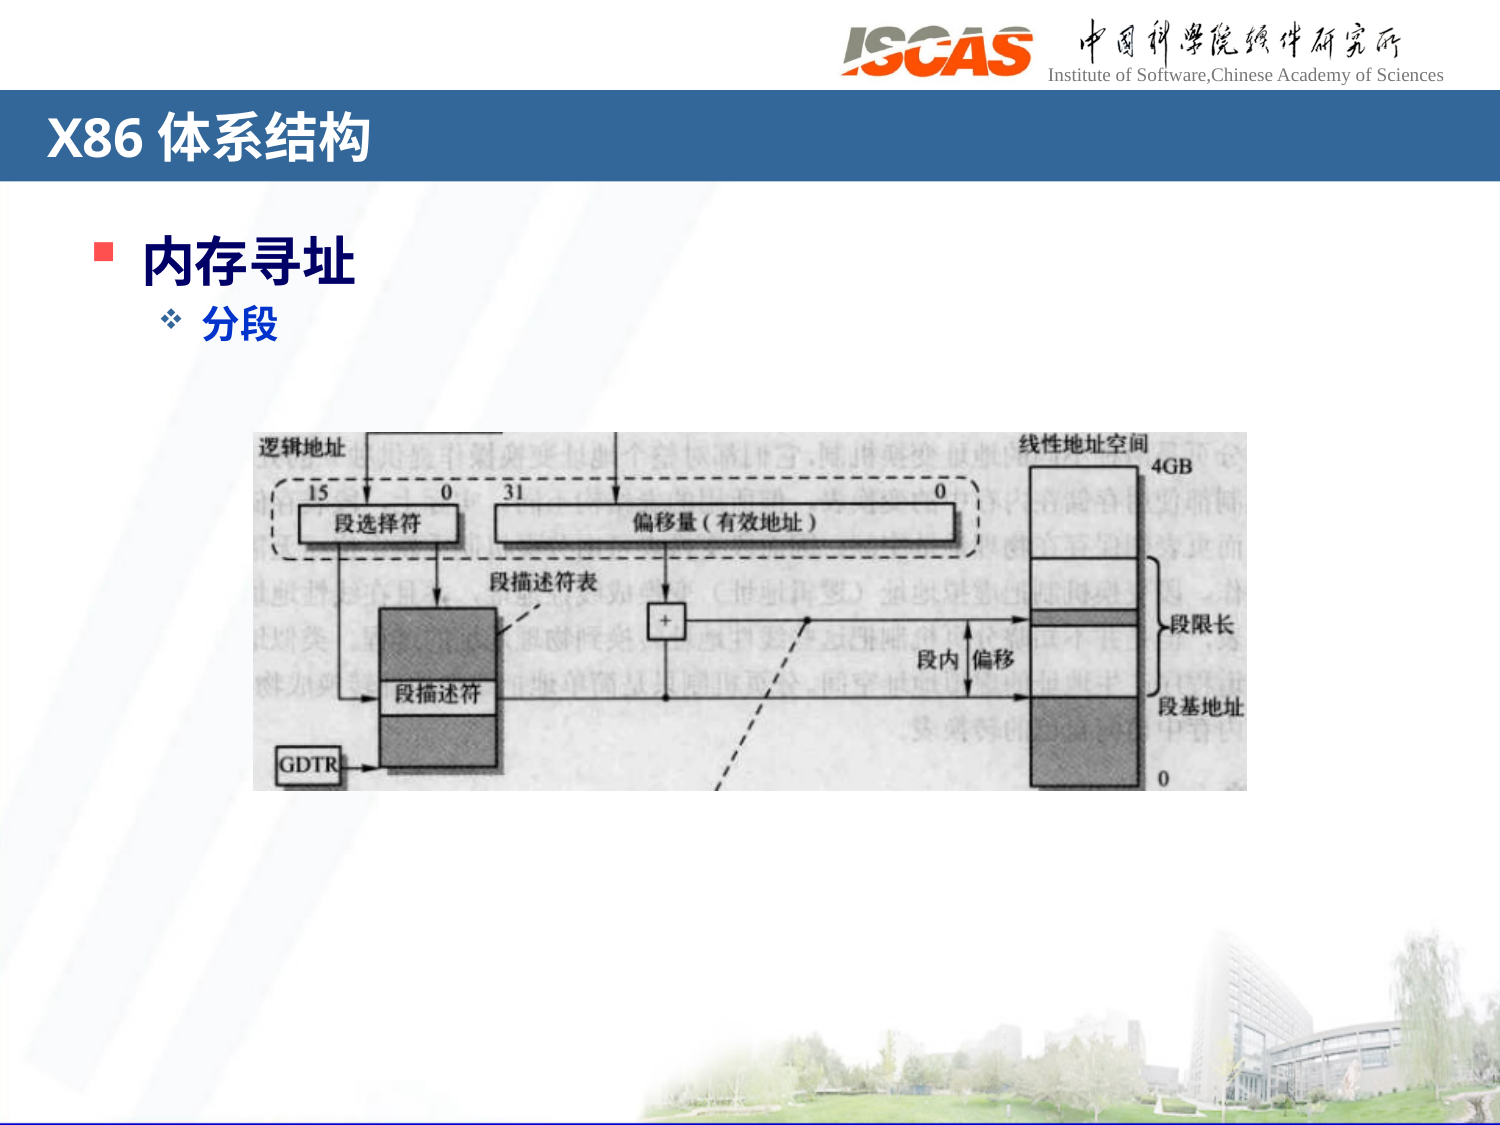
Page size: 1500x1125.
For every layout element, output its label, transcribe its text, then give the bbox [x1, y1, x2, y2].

title X86体系结构 [0, 89, 1500, 182]
picture [0, 182, 1500, 1125]
picture [837, 18, 1045, 87]
list 内存寻址 分段 [73, 219, 1427, 1024]
picture [1077, 15, 1402, 71]
